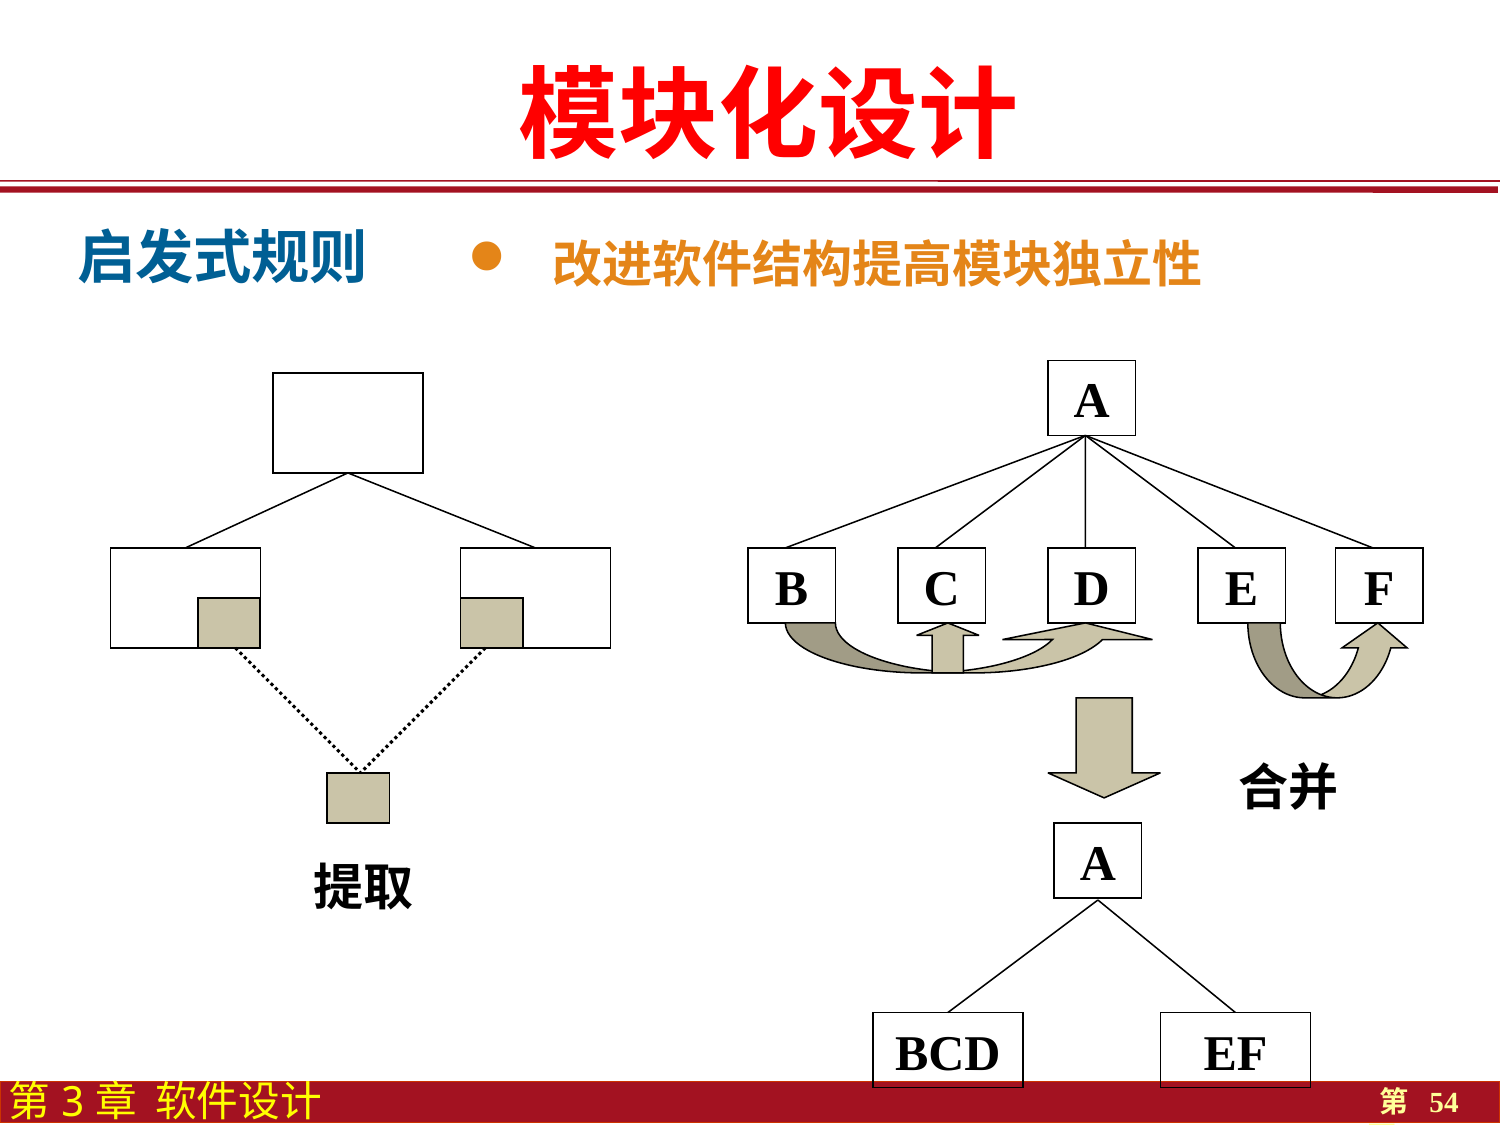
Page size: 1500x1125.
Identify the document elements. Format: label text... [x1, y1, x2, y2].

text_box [110, 372, 611, 824]
text_box 改进软件结构提高模块独立性 [453, 224, 1218, 300]
text_box 提取 [298, 847, 429, 923]
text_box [747, 360, 1424, 1088]
text_box 模块化设计 [349, 87, 1188, 154]
text_box 启发式规则 [62, 212, 561, 298]
